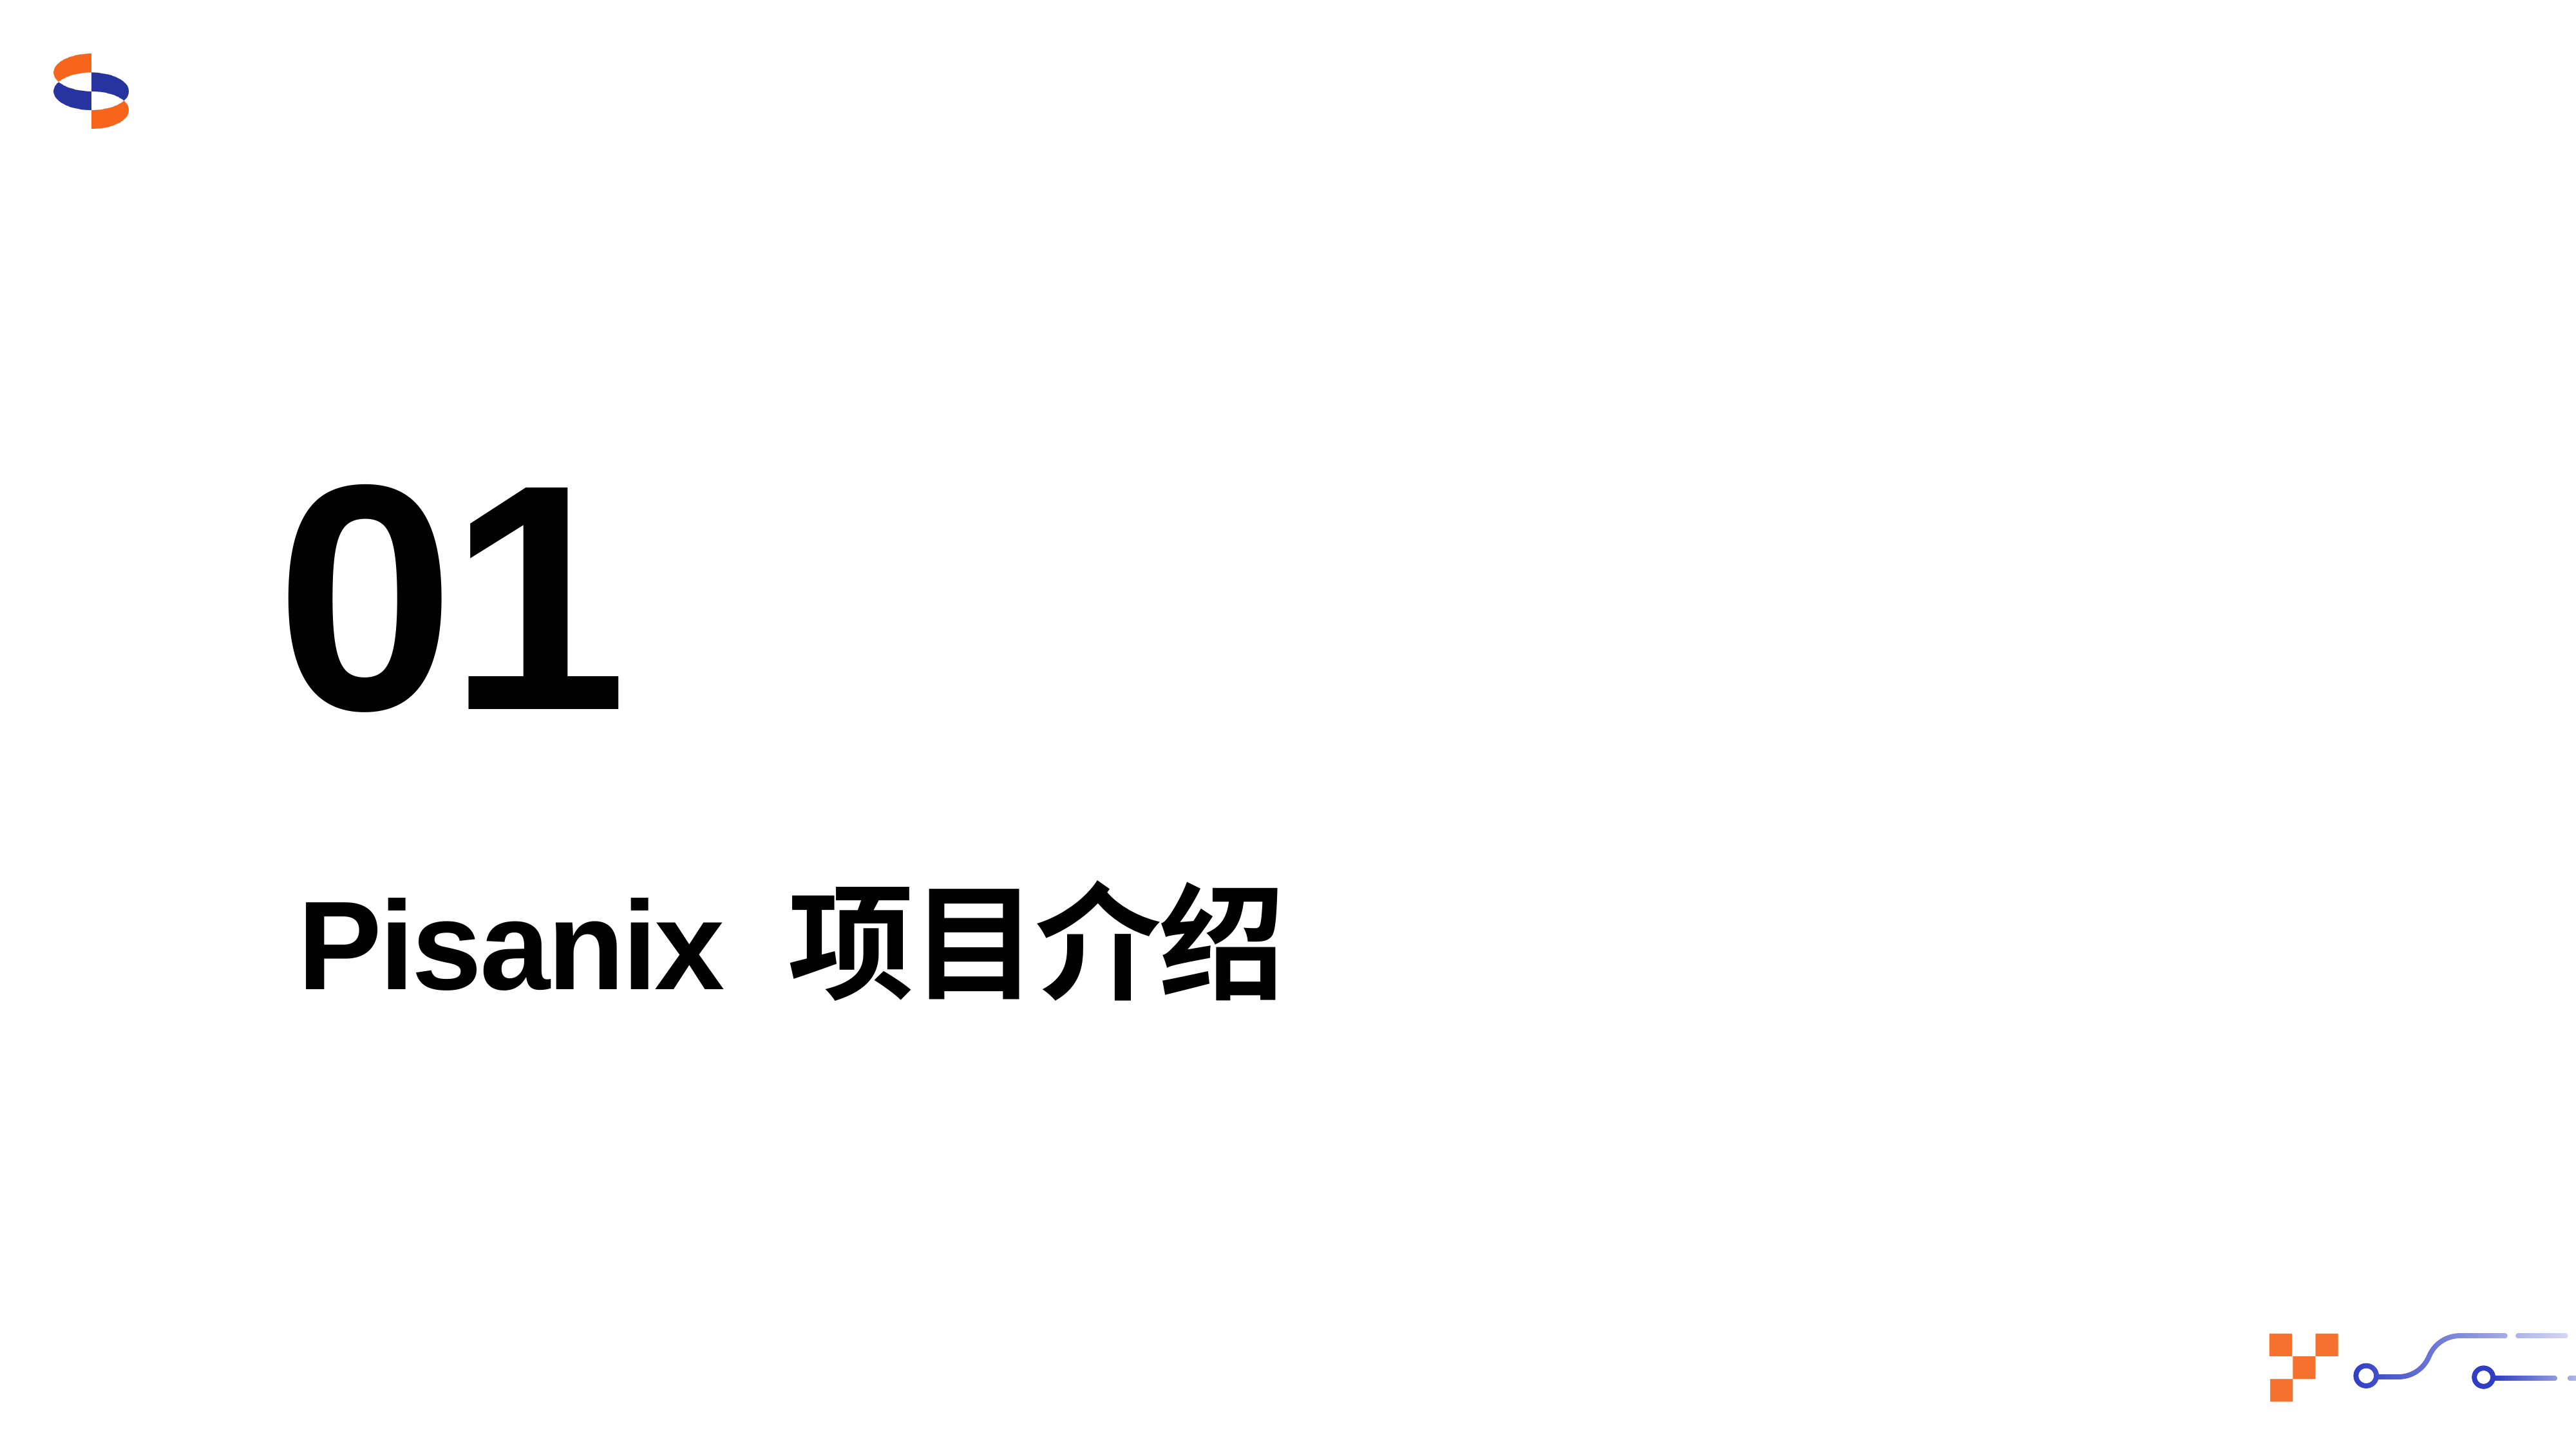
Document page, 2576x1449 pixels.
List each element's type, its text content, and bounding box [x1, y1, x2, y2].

list Pisanix 项目介绍 [292, 830, 2485, 1019]
picture [53, 53, 129, 129]
picture [0, 1333, 2576, 1446]
title 01 [270, 456, 1398, 862]
